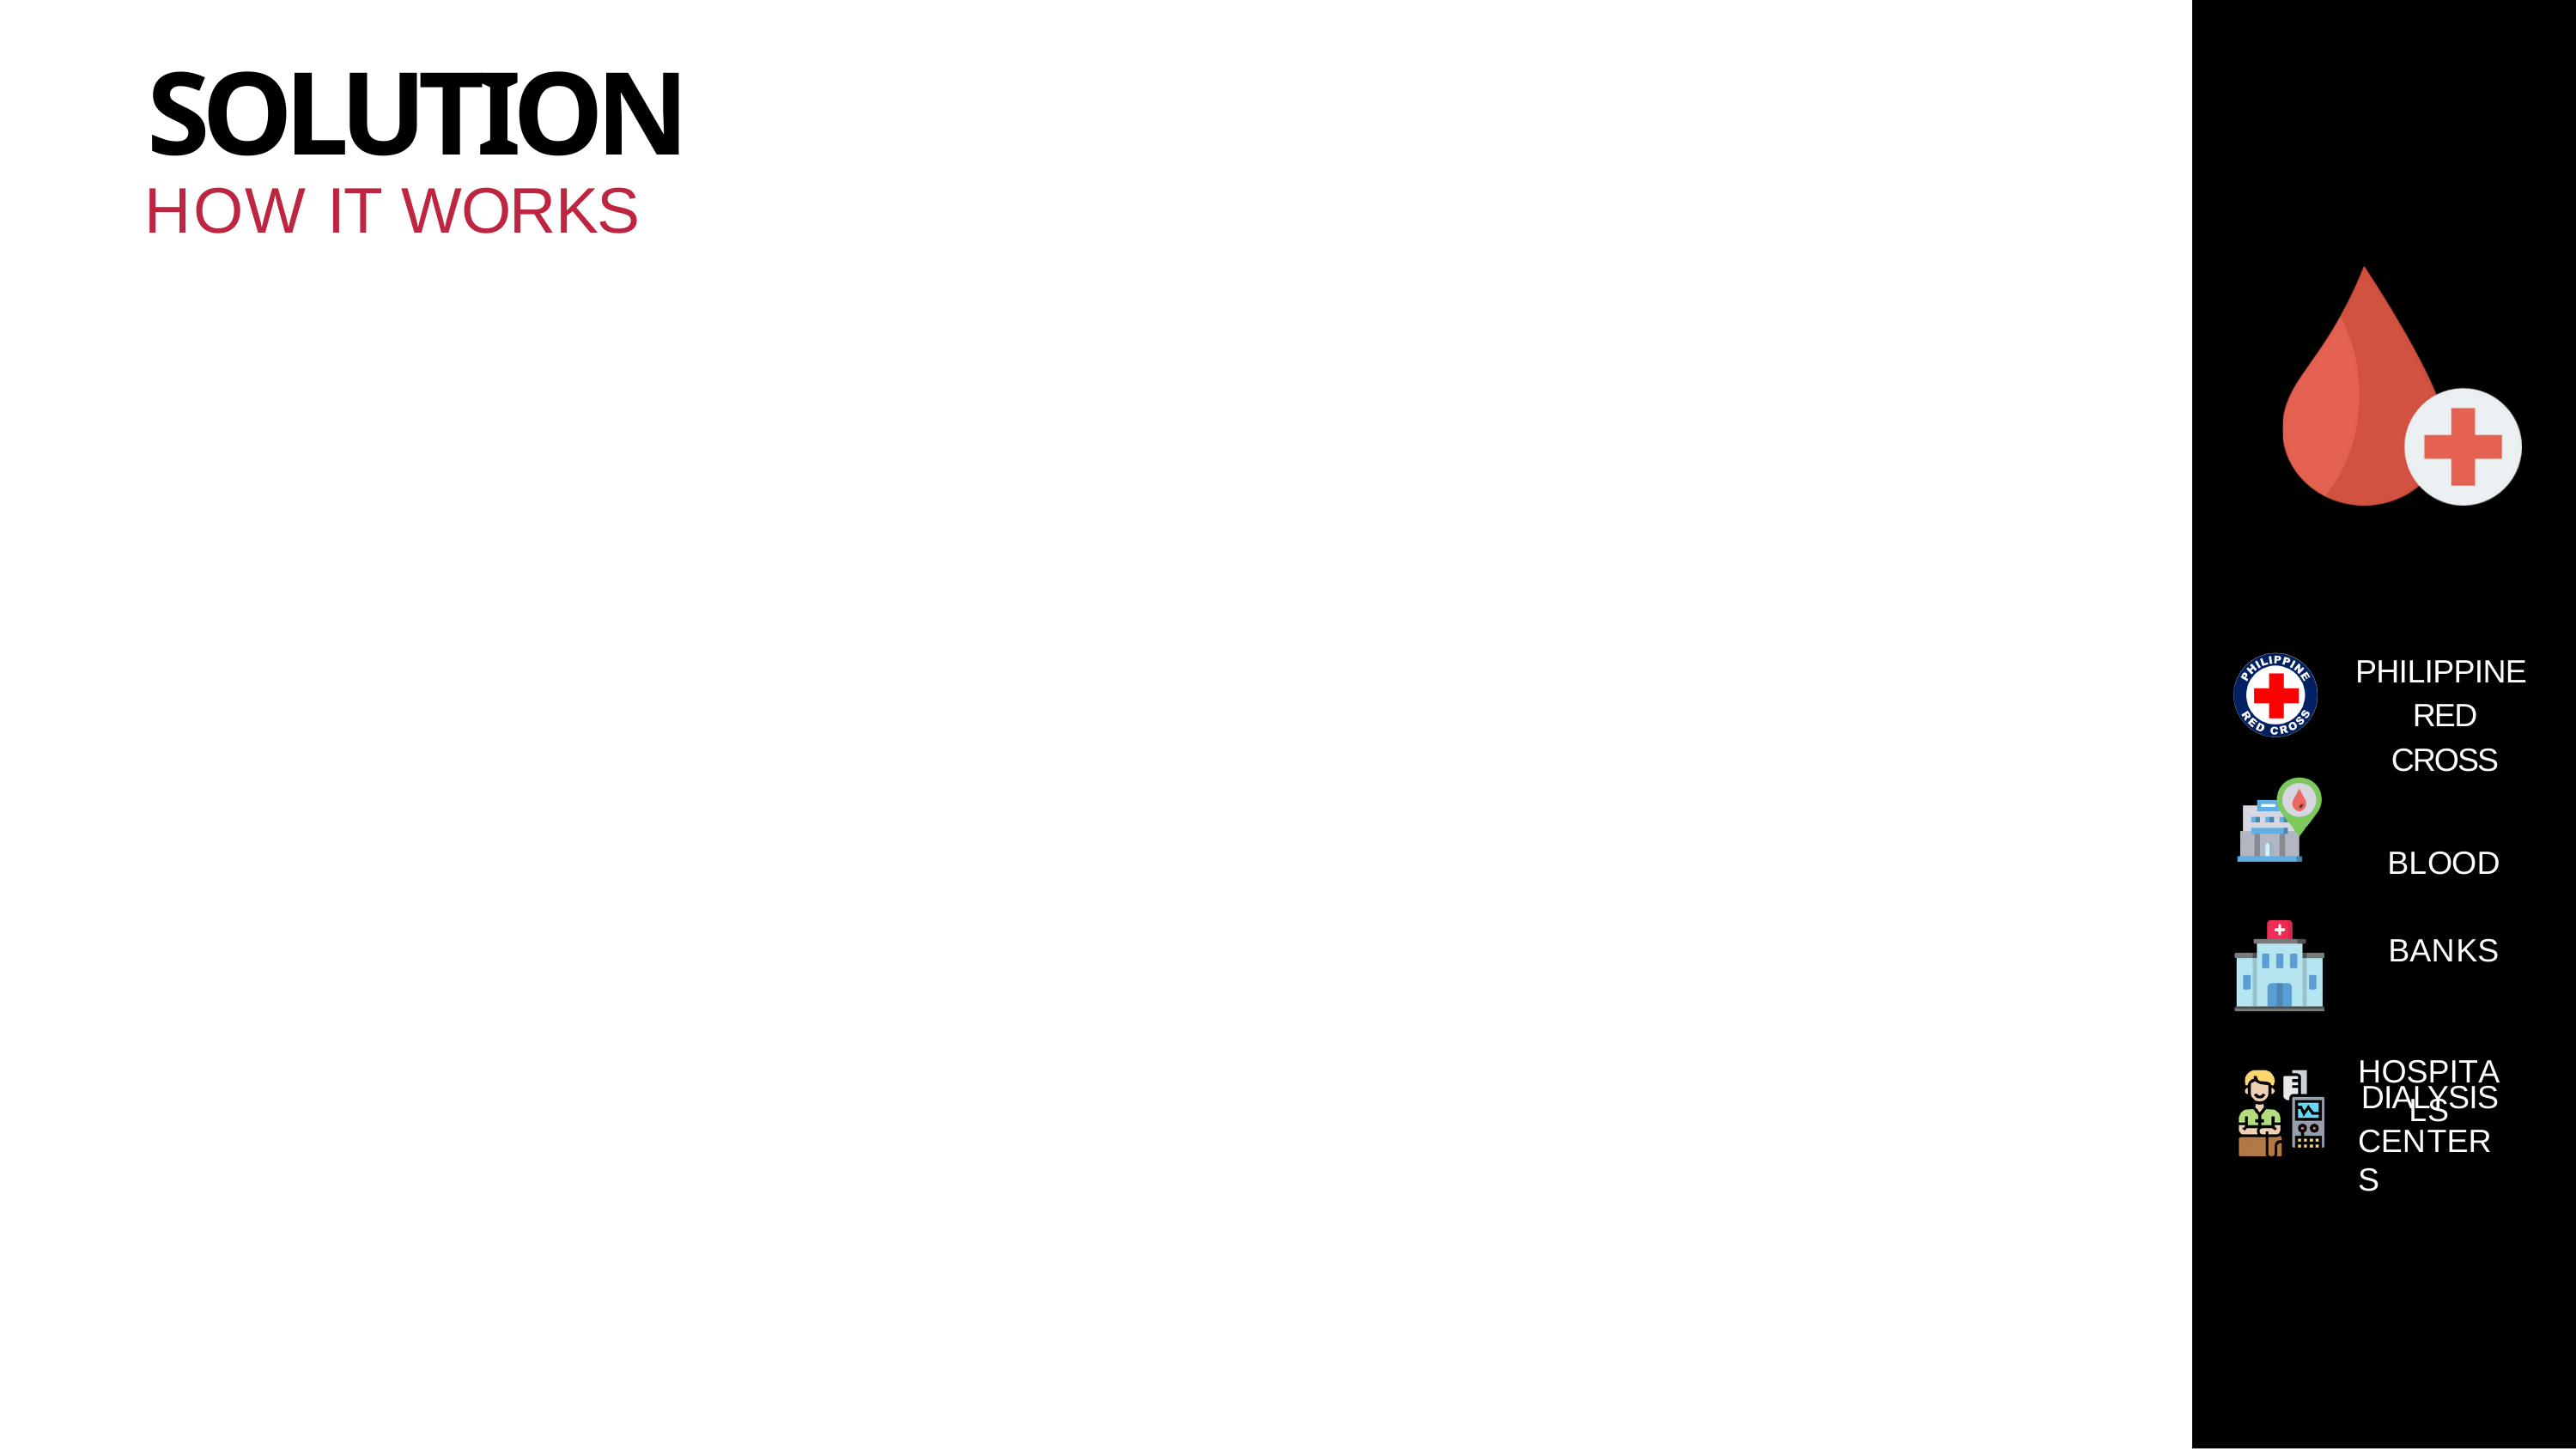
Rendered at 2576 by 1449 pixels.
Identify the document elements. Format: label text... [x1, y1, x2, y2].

text_box [2226, 646, 2325, 744]
text_box [2282, 266, 2522, 506]
text_box PHILIPPINE RED CROSS BLOOD BANKS HOSPITALS [2354, 643, 2537, 1129]
text_box [2234, 1065, 2329, 1161]
text_box [2234, 774, 2324, 864]
title SOLUTION HOW IT WORKS [143, 48, 737, 293]
text_box [2234, 920, 2324, 1011]
text_box DIALYSIS CENTERS [2355, 1076, 2506, 1197]
